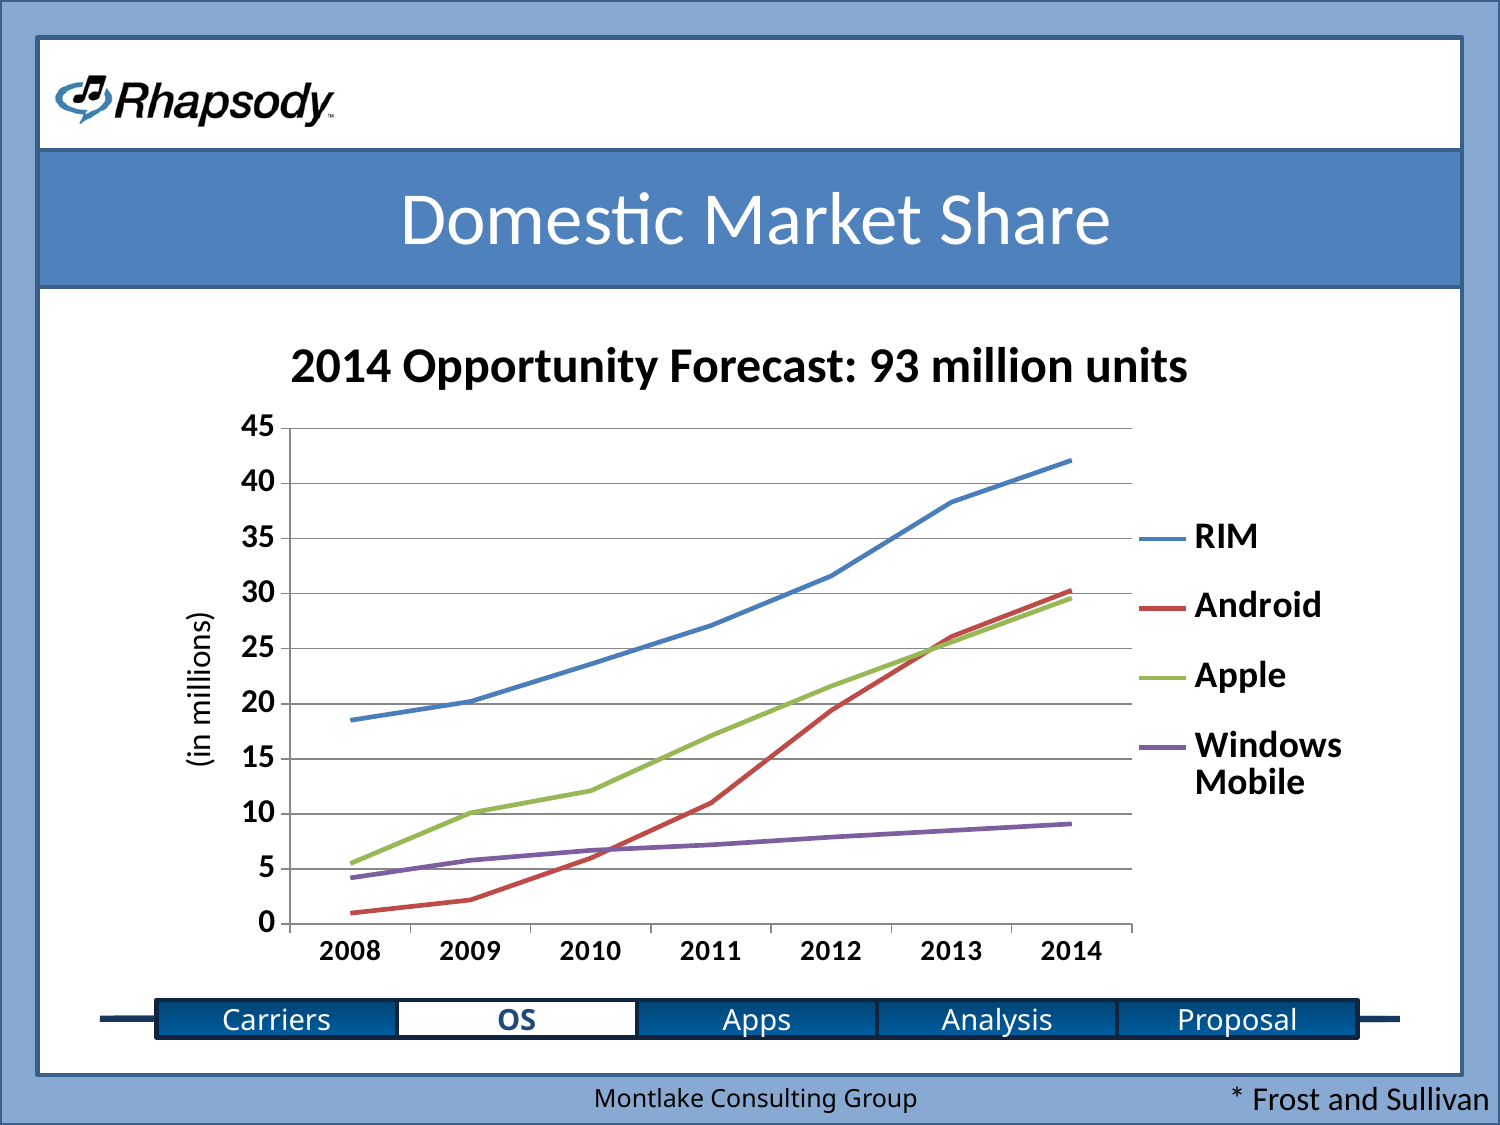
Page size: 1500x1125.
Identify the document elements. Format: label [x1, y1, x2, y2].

chart [174, 312, 1388, 999]
text_box [0, 0, 1500, 1125]
text_box [99, 999, 1401, 1038]
